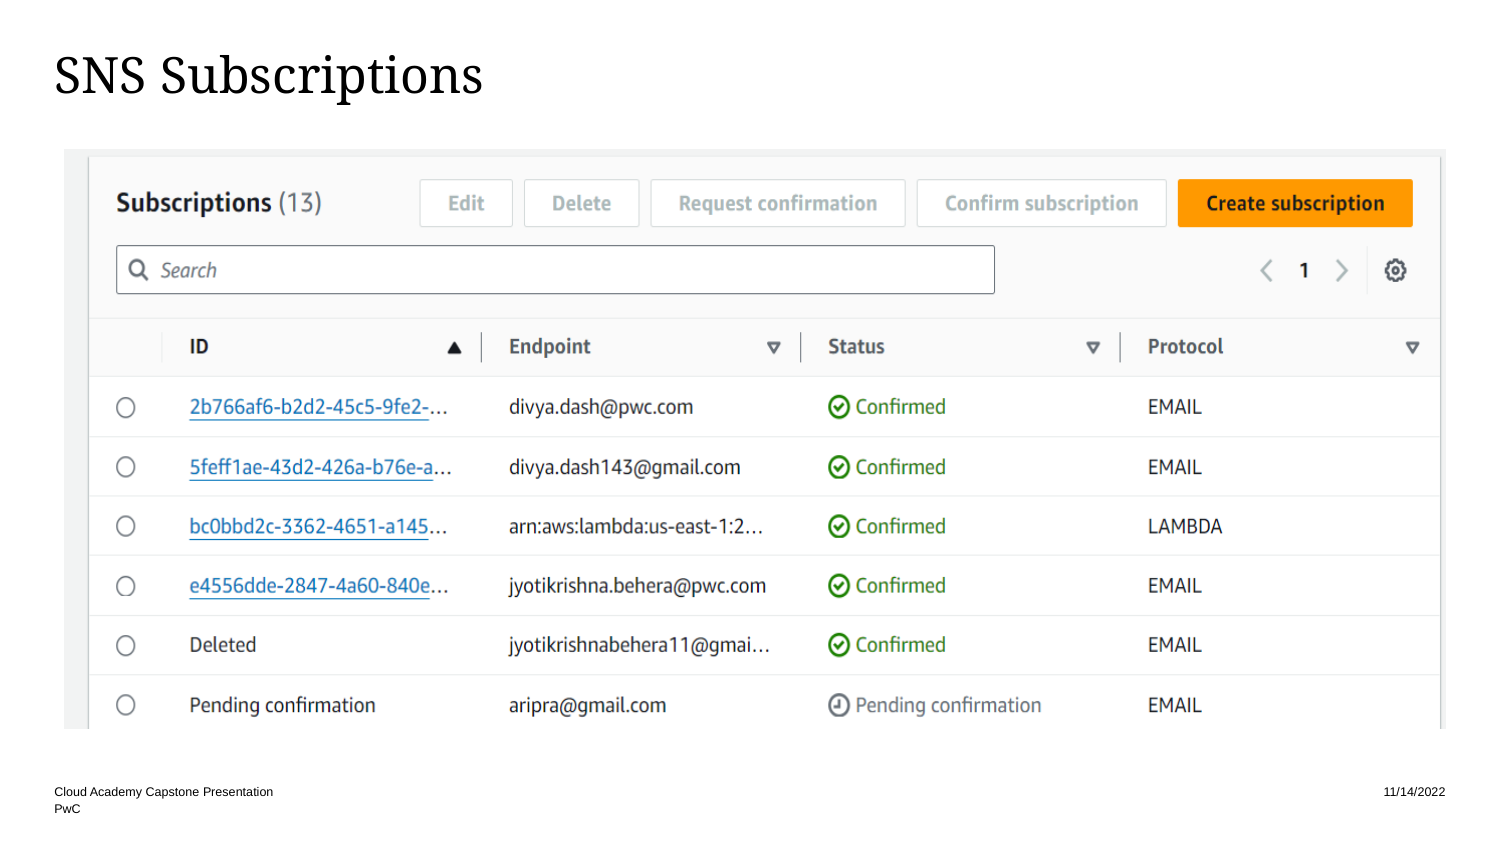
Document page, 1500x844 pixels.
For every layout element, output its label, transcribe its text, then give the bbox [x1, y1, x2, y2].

picture [63, 149, 1446, 730]
title SNS Subscriptions [54, 53, 1446, 224]
